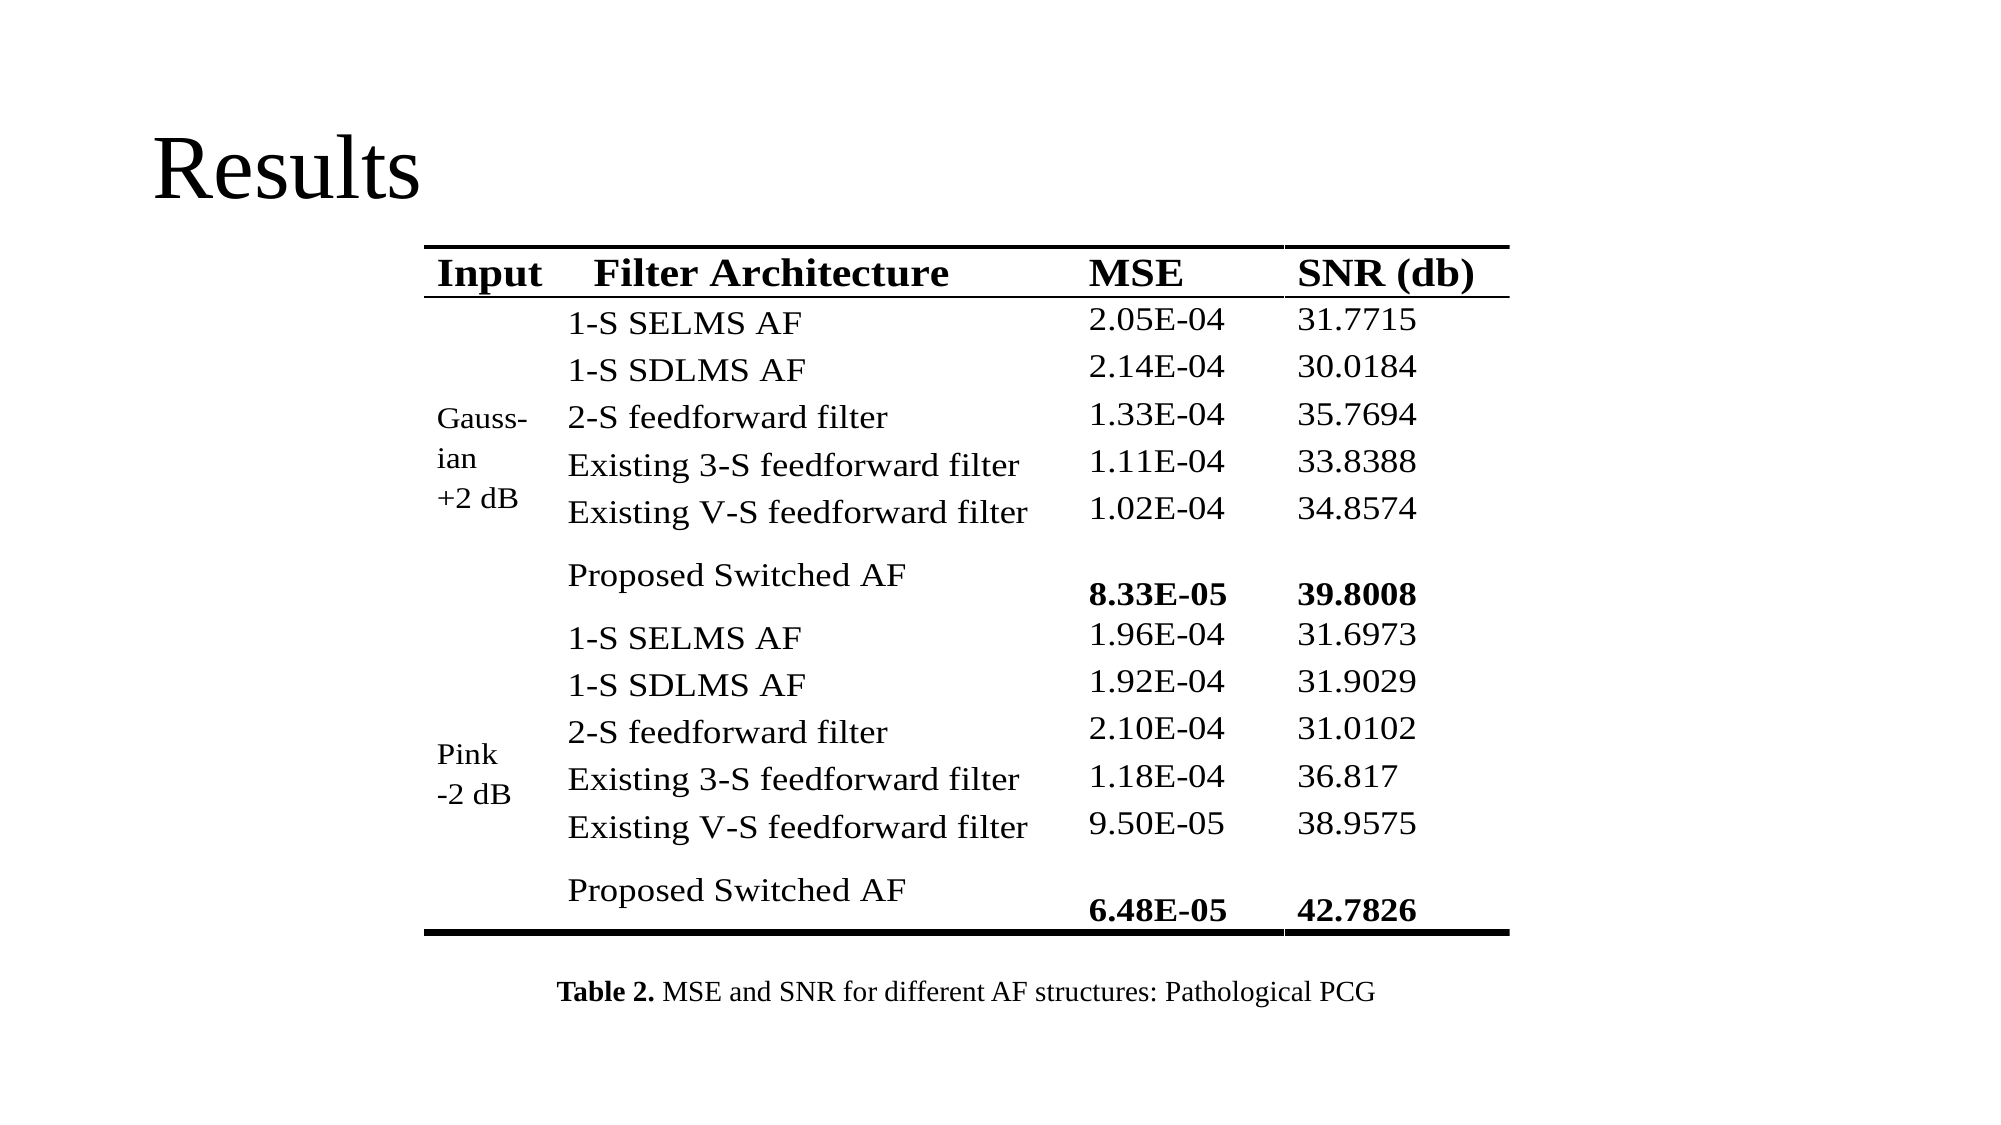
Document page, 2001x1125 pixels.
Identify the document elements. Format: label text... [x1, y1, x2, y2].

picture [423, 244, 1510, 978]
text_box Table 2. MSE and SNR for different AF structures: Pathological PCG [363, 977, 1571, 1015]
title Results [137, 59, 1863, 278]
